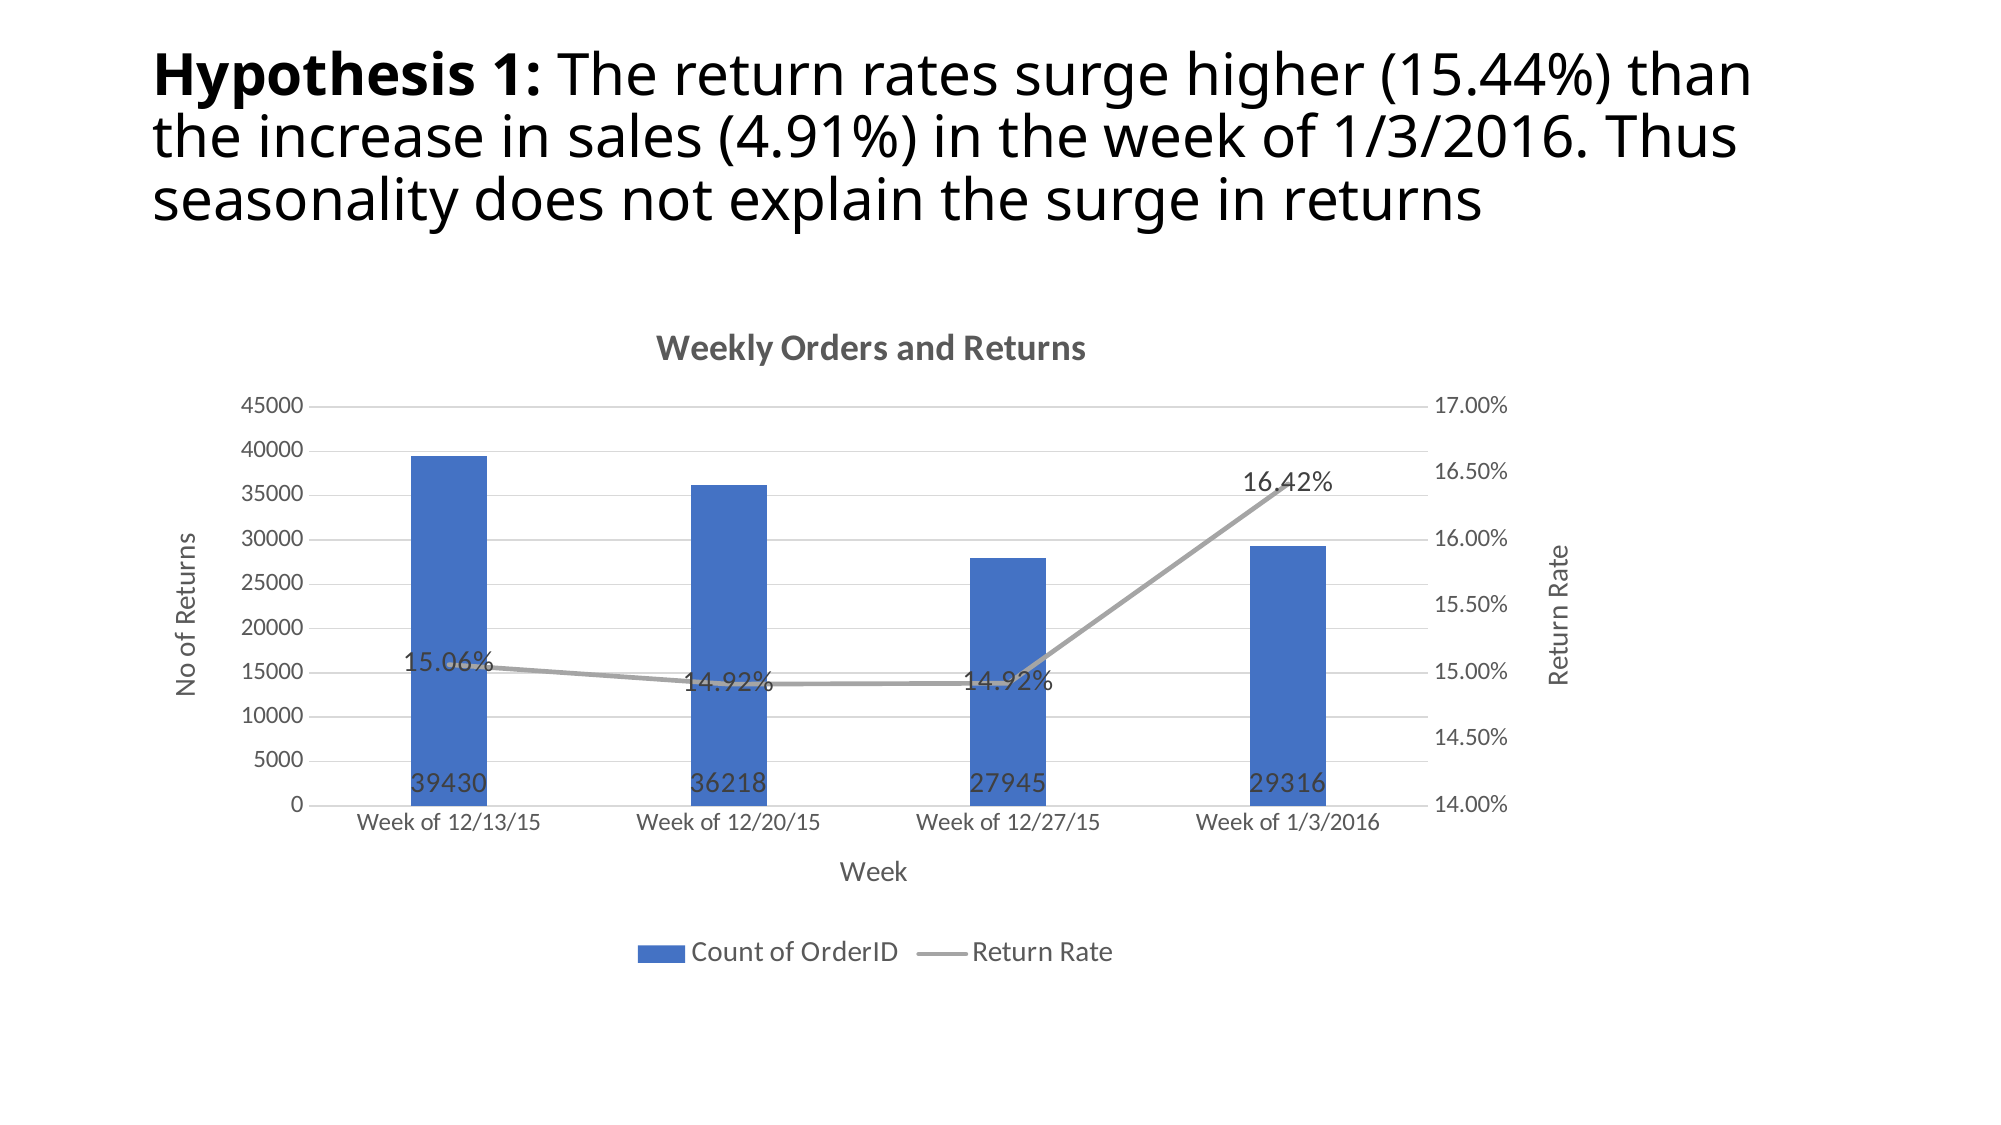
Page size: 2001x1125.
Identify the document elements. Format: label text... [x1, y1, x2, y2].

title Hypothesis 1: The return rates surge higher (15.44%) than the increase in sales (4.91%) in the week of 1/3/2016. Thus seasonality does not explain the surge in returns [137, 55, 1863, 223]
chart [137, 299, 1614, 975]
